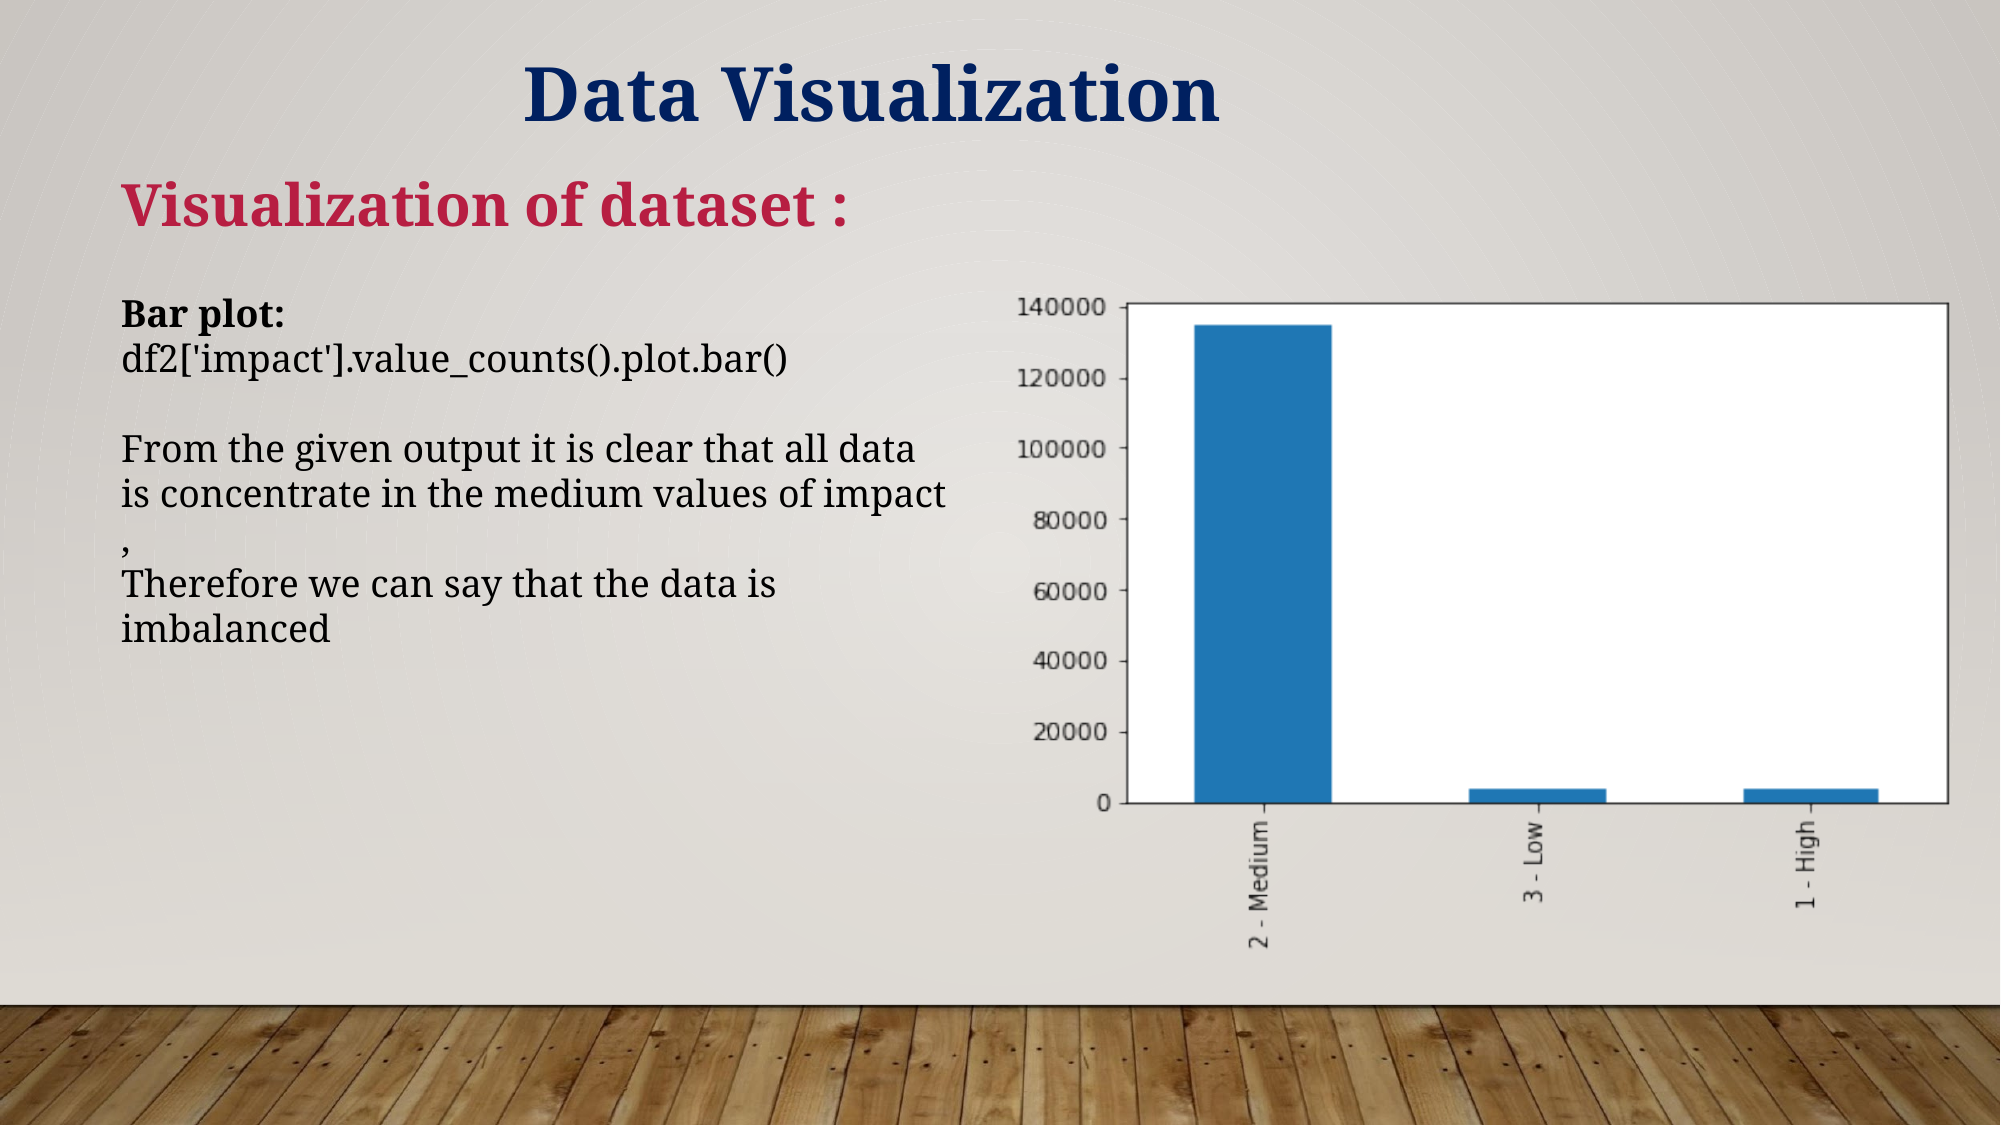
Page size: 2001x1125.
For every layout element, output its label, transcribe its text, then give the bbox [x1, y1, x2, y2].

picture [0, 1005, 2000, 1125]
picture [999, 282, 1965, 965]
text_box Bar plot: df2['impact'].value_counts().plot.bar() From the given output it is clear that all data is concentrate in the medium values of impact , Therefore we can say that the data is imbalanced [106, 282, 965, 703]
text_box Visualization of dataset : [106, 160, 1036, 246]
text_box Data Visualization [509, 38, 1474, 144]
